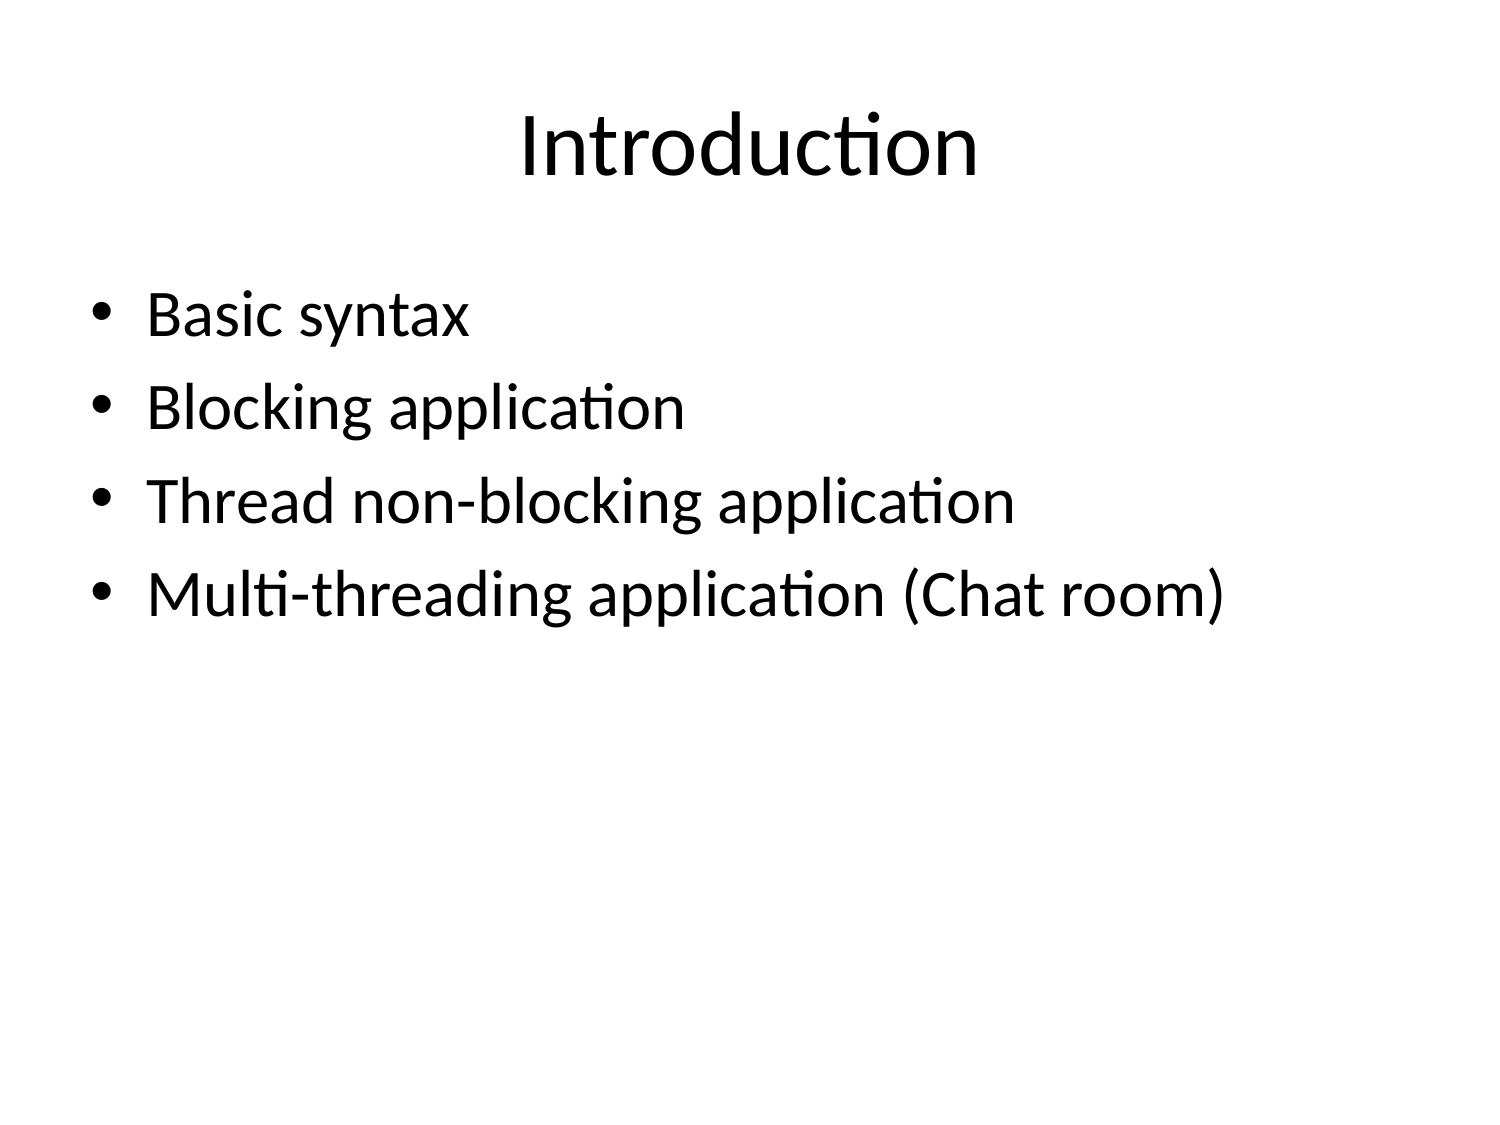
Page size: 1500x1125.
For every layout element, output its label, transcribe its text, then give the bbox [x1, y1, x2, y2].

list Basic syntax Blocking application Thread non-blocking application Multi-threading application (Chat room) [75, 262, 1425, 1005]
title Introduction [75, 45, 1425, 233]
